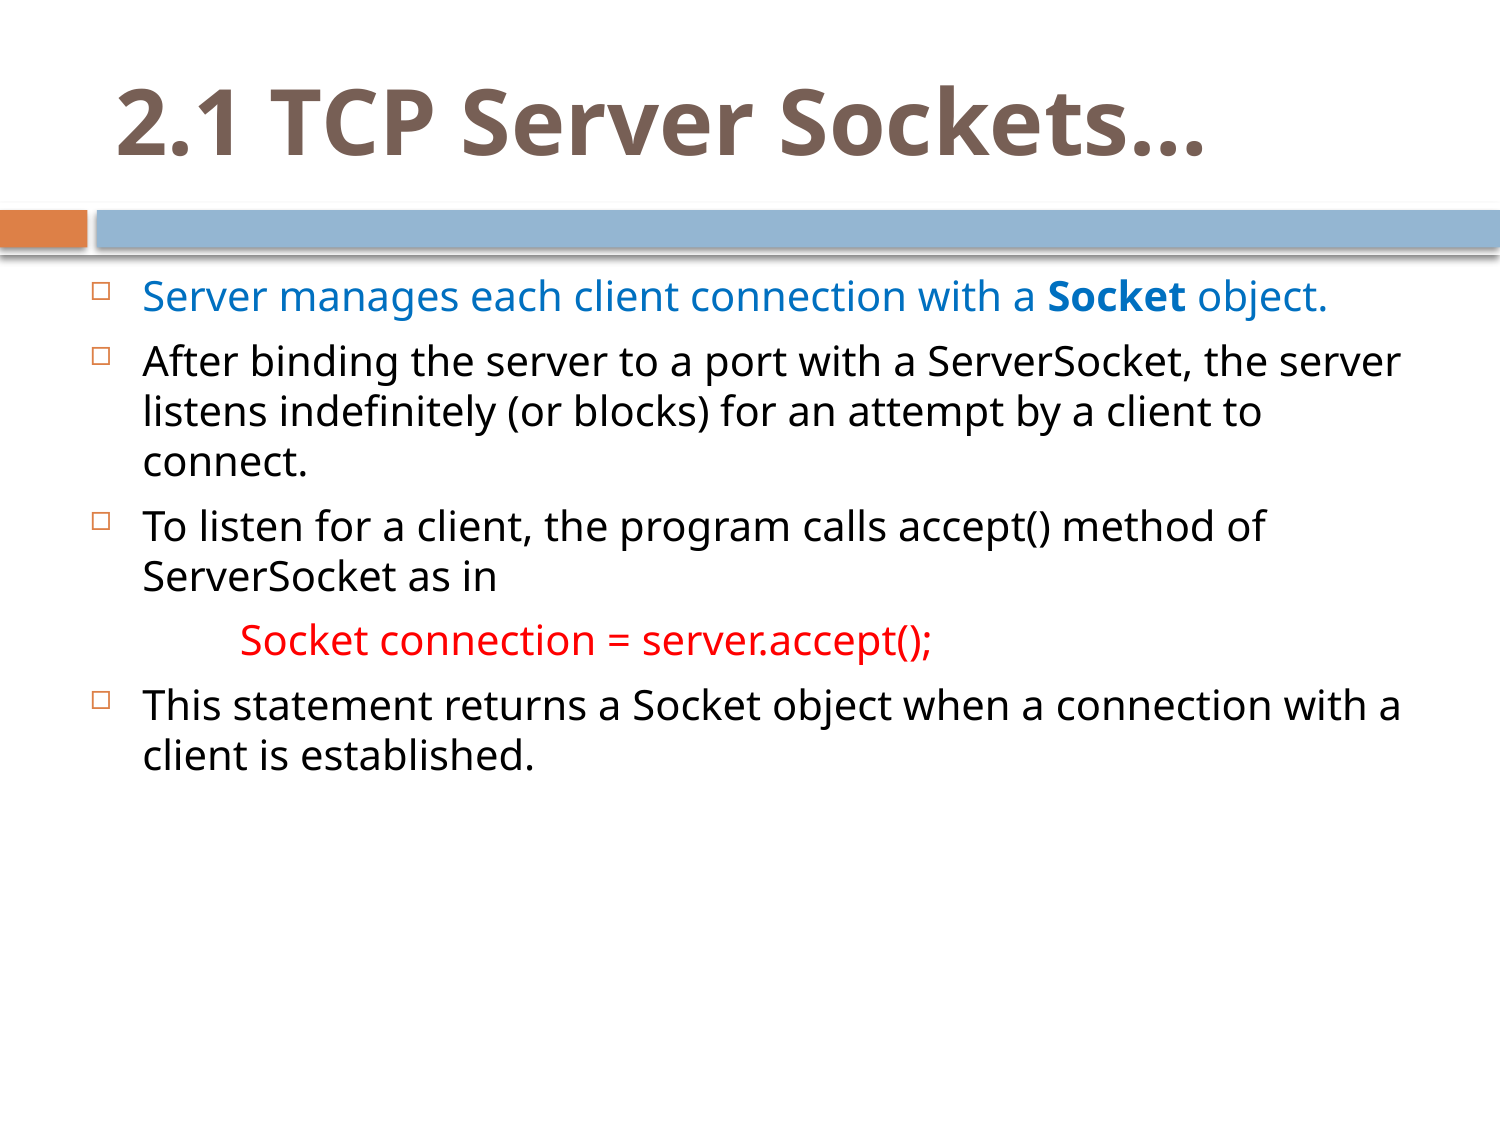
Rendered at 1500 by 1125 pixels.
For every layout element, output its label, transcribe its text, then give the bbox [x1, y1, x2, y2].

list Server manages each client connection with a Socket object. After binding the server to a port with a ServerSocket, the server listens indefinitely (or blocks) for an attempt by a client to connect. To listen for a client, the program calls accept() method of ServerSocket as in Socket connection = server.accept(); This statement returns a Socket object when a connection with a client is established. [75, 262, 1425, 1125]
title 2.1 TCP Server Sockets… [100, 37, 1438, 200]
